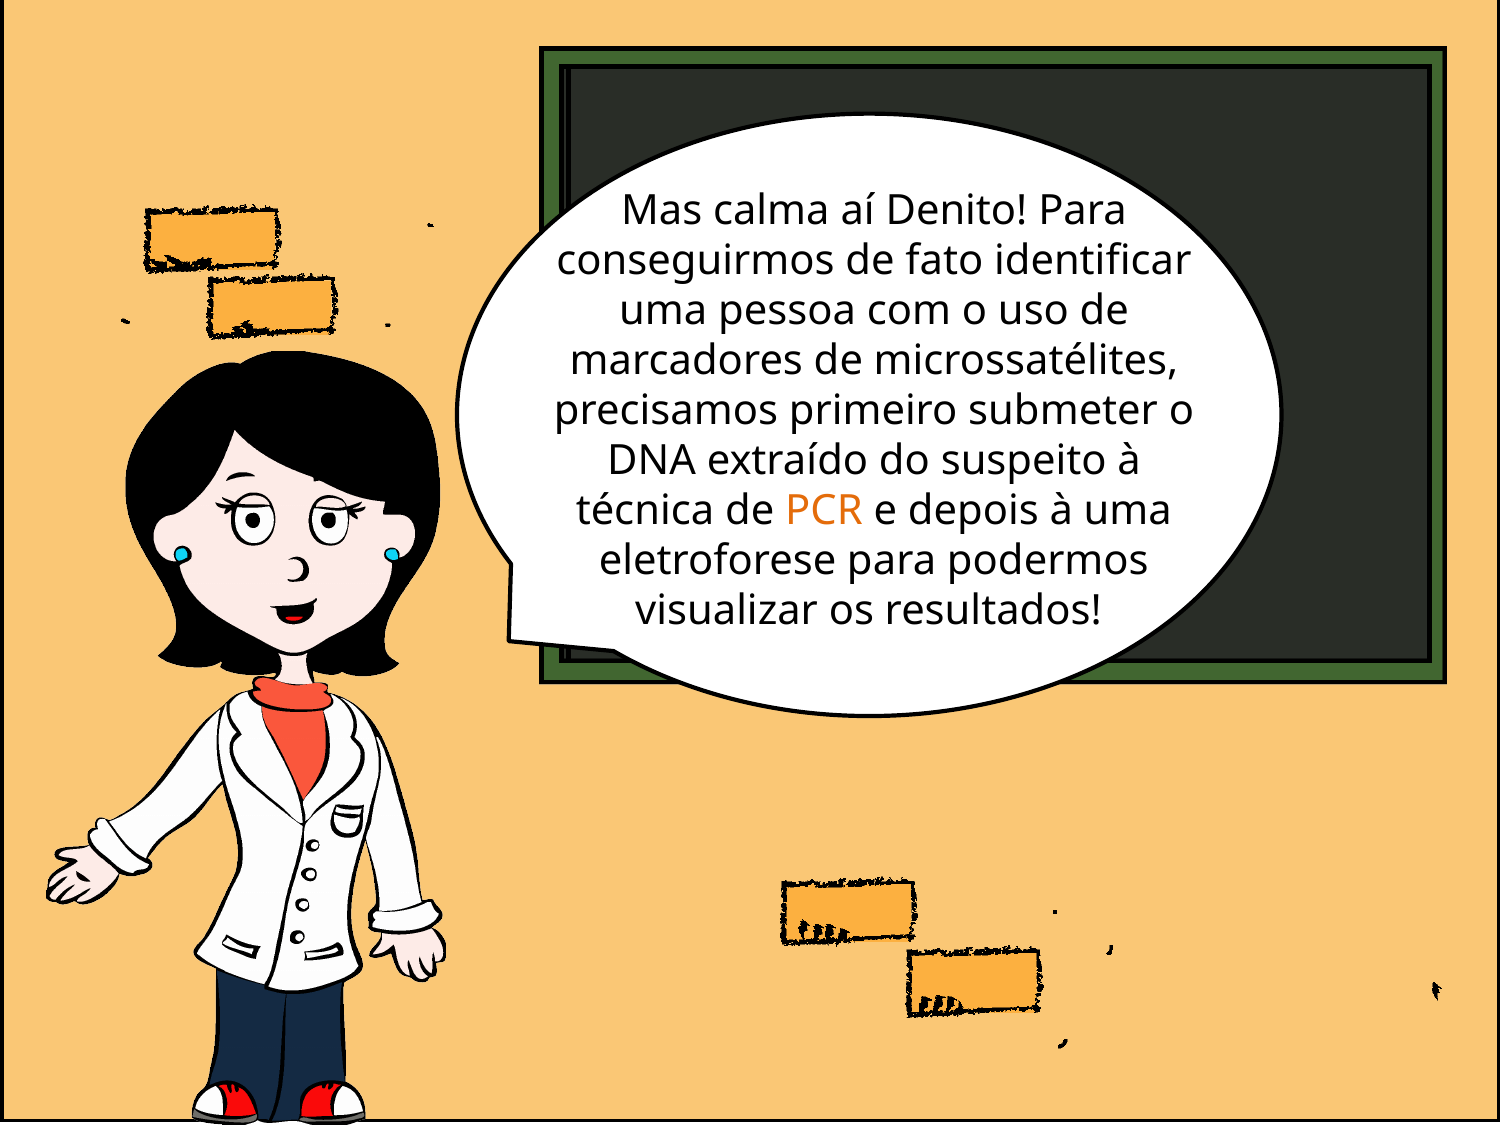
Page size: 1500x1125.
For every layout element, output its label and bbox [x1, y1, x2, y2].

picture [0, 0, 1500, 1125]
text_box [456, 113, 1282, 717]
